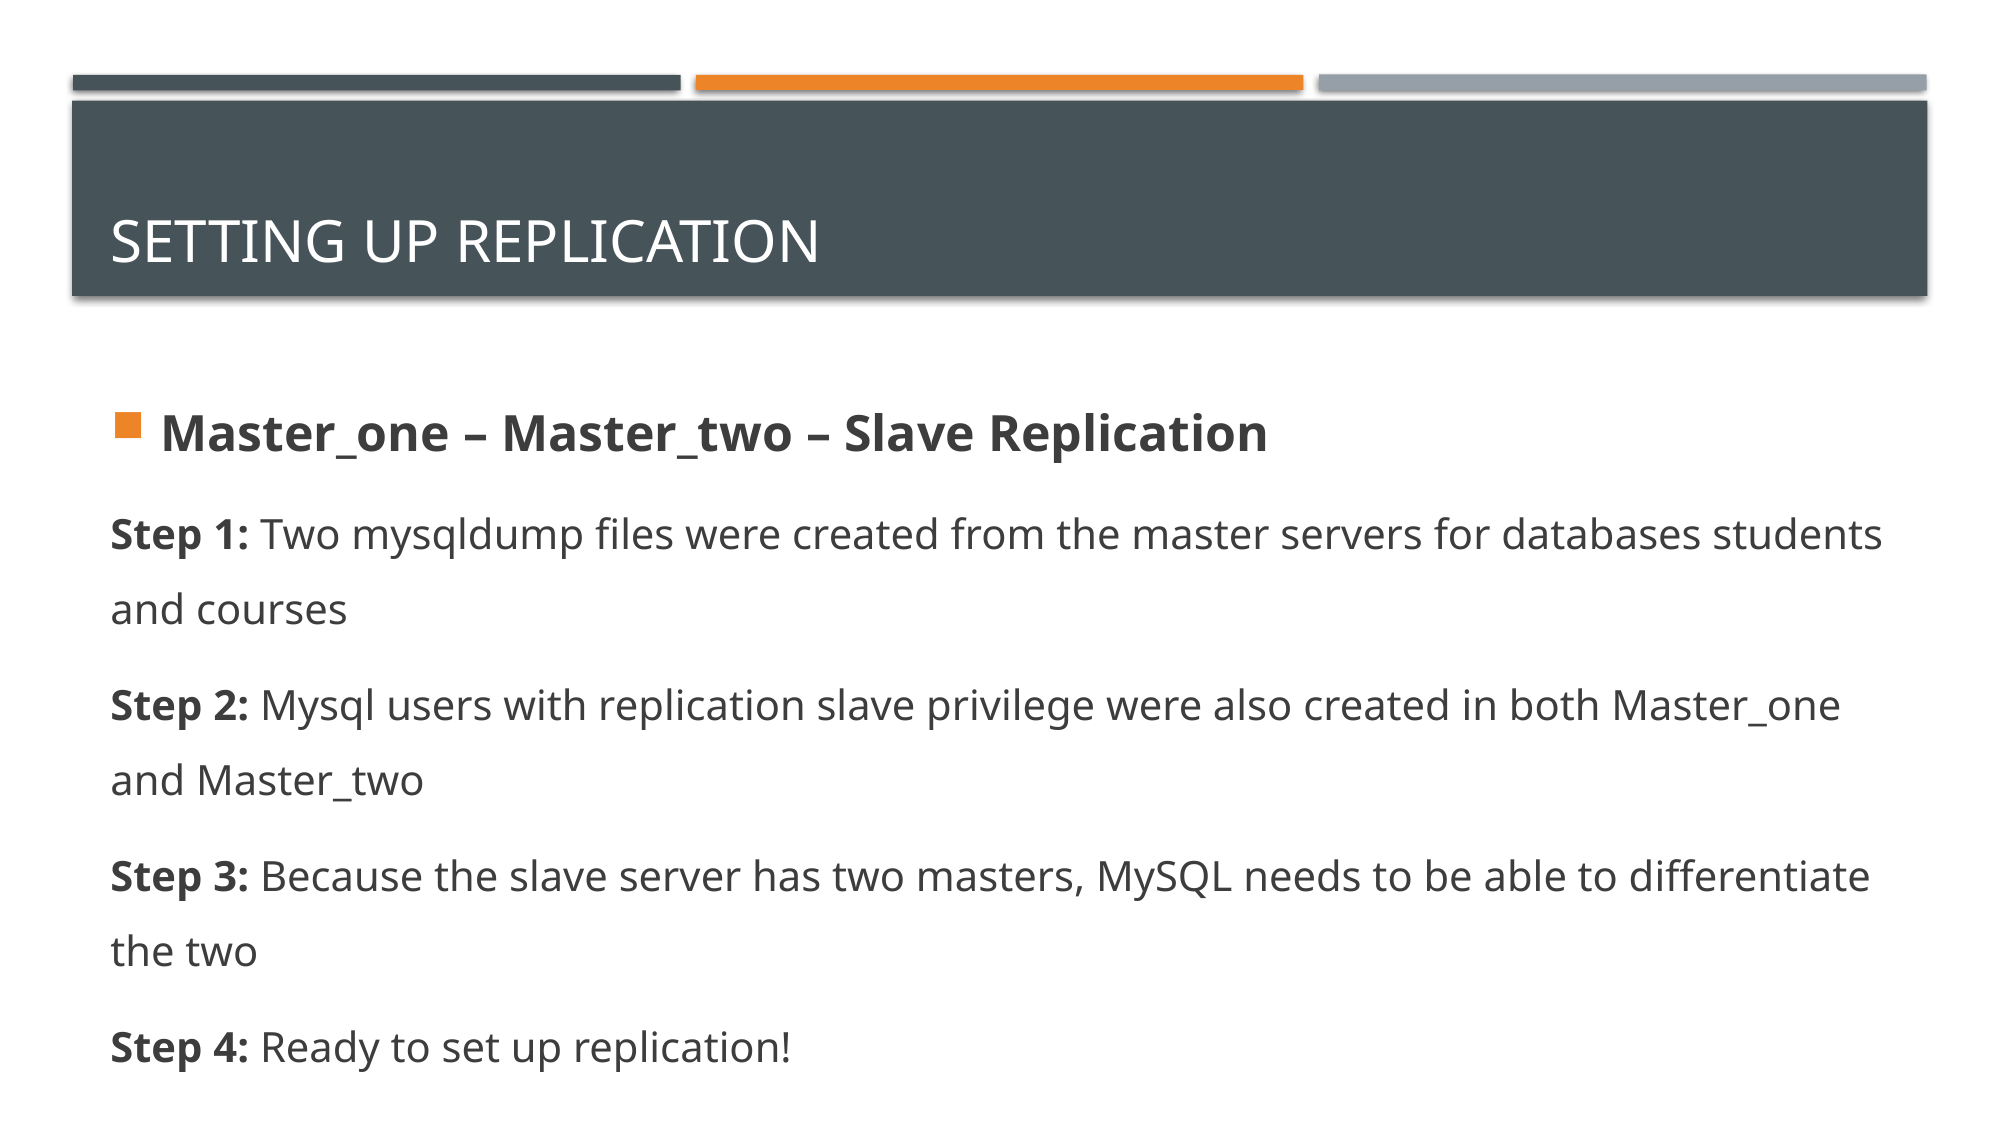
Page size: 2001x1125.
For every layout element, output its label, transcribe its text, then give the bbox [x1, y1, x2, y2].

list Master_one – Master_two – Slave Replication Step 1: Two mysqldump files were created from the master servers for databases students and courses Step 2: Mysql users with replication slave privilege were also created in both Master_one and Master_two Step 3: Because the slave server has two masters, MySQL needs to be able to differentiate the two Step 4: Ready to set up replication! [95, 394, 1905, 1125]
title Setting up replication [95, 115, 1905, 282]
